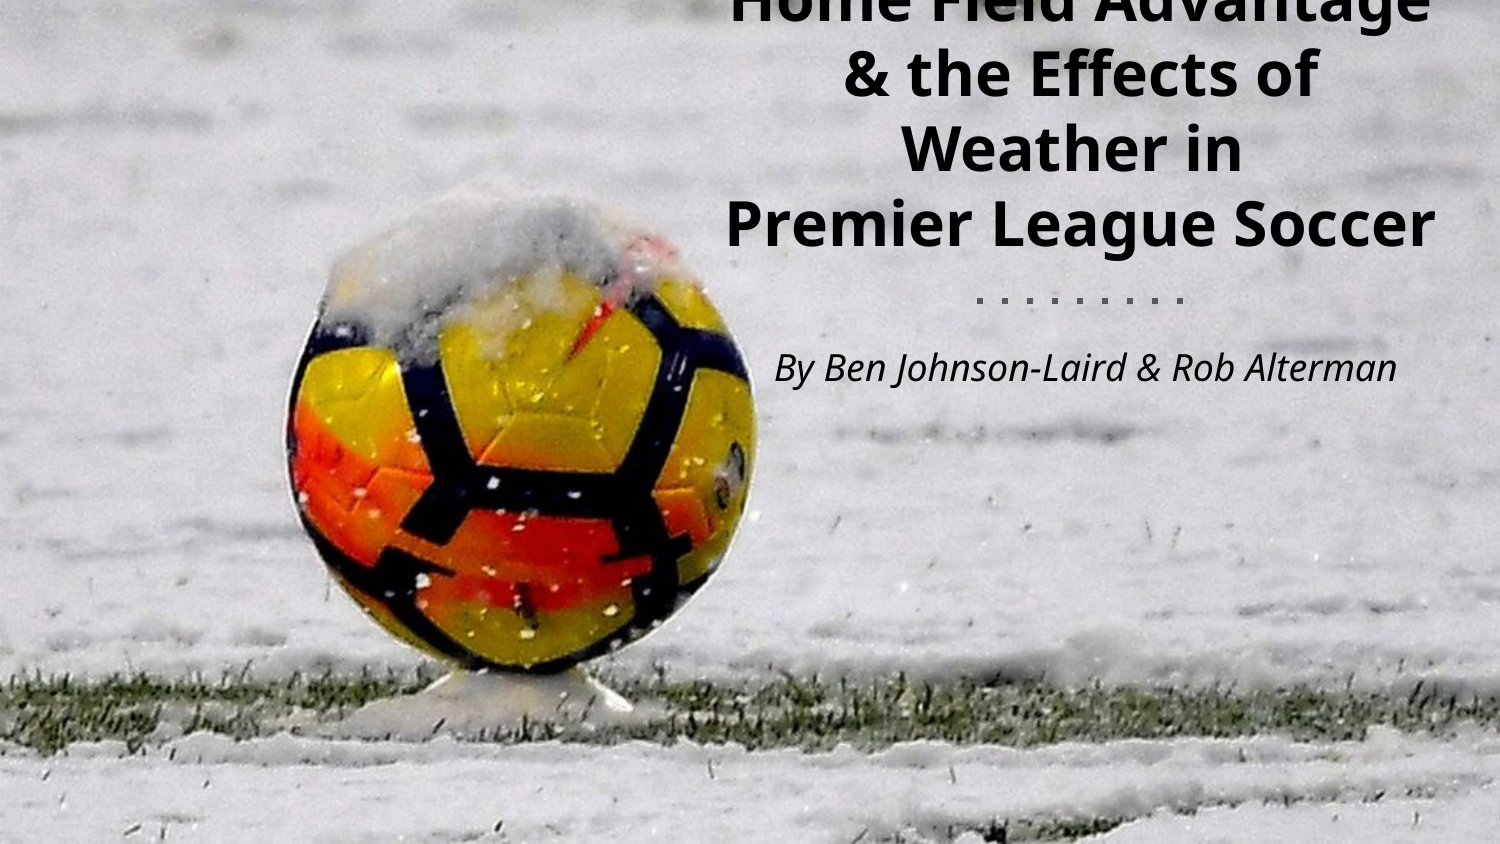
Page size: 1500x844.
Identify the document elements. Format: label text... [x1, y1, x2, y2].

picture [0, 0, 1500, 844]
title Home Field Advantage & the Effects of Weather in Premier League Soccer [695, 16, 1467, 275]
text_box By Ben Johnson-Laird & Rob Alterman [758, 328, 1431, 404]
